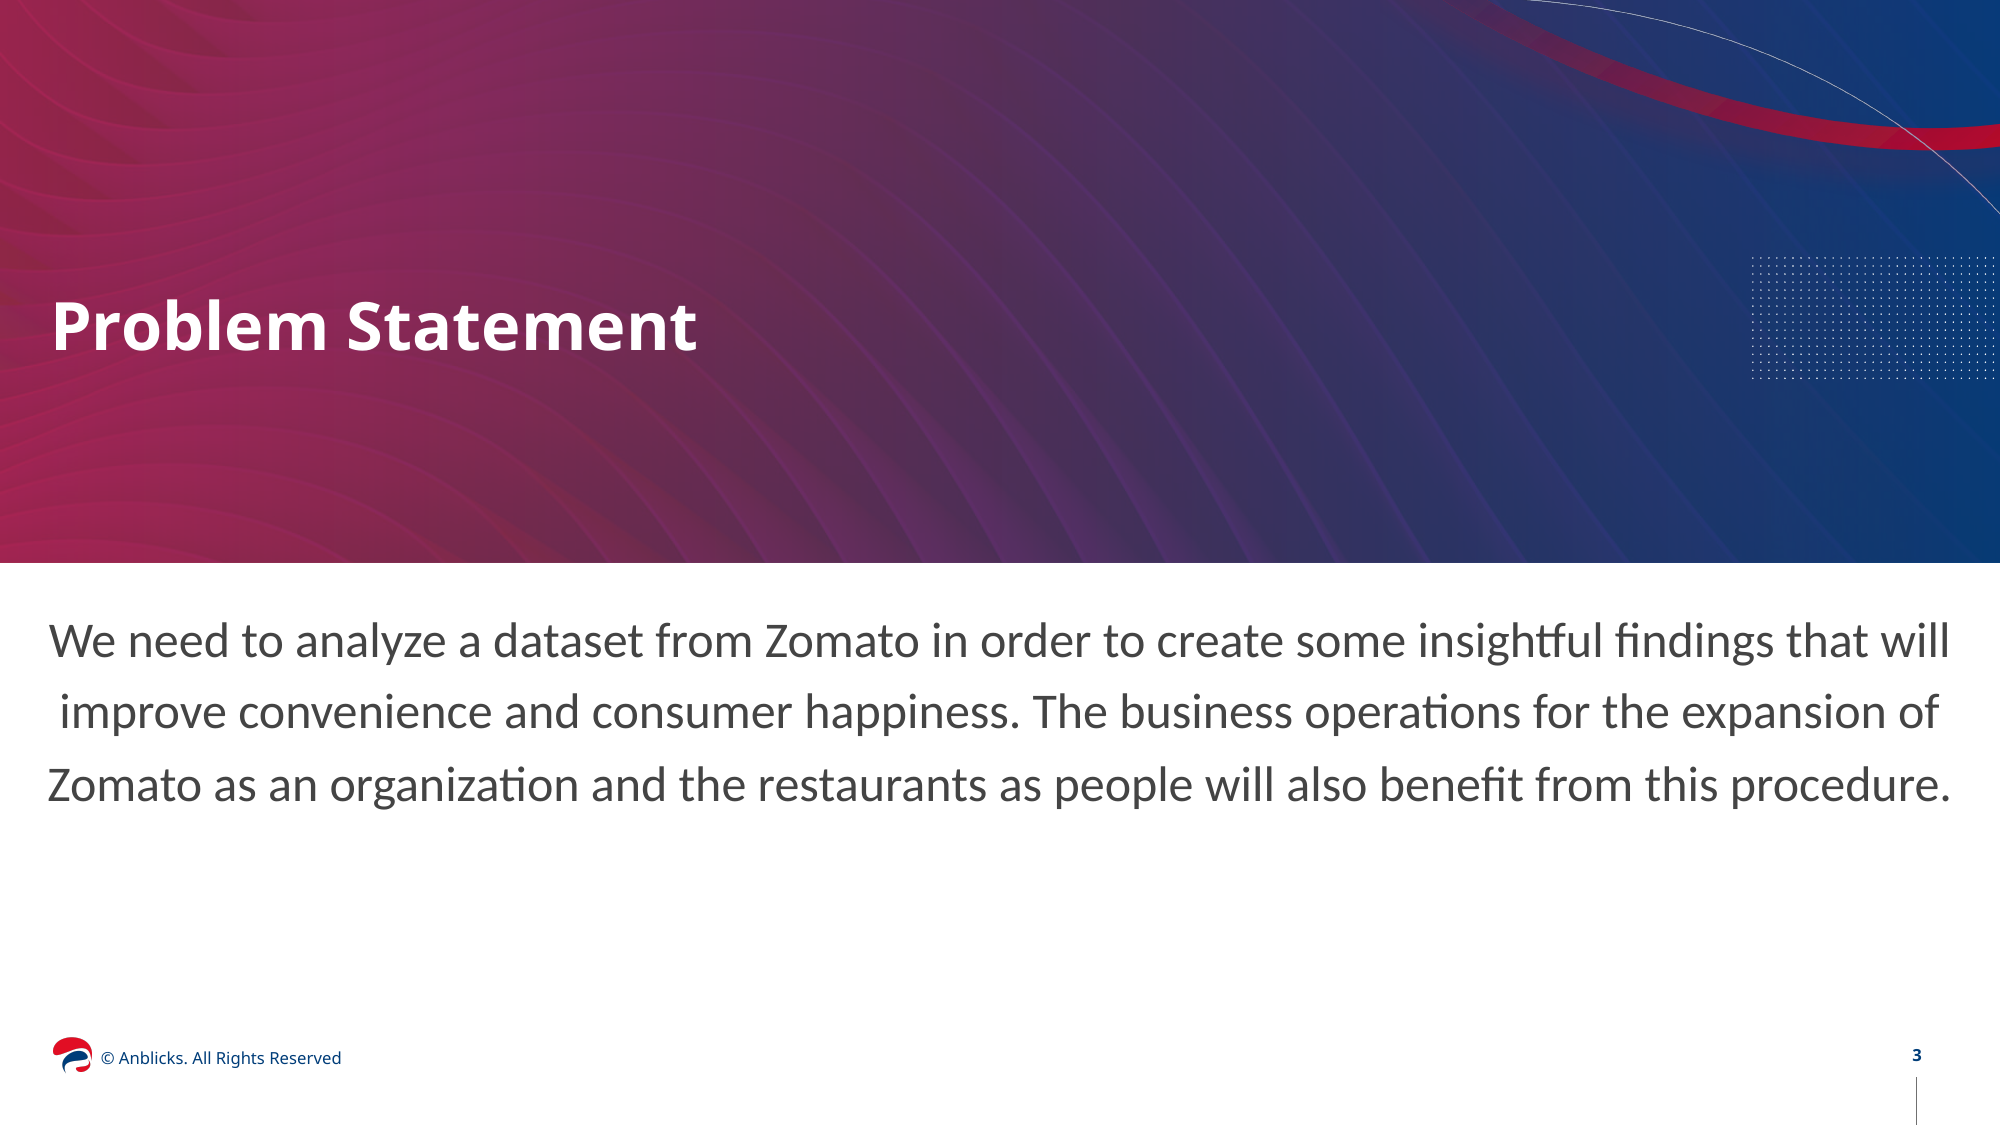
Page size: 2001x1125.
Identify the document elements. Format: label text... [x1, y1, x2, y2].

title Problem Statement​ [35, 252, 1599, 378]
subtitle We need to analyze a dataset from Zomato in order to create some insightful findings that will improve convenience and consumer happiness. The business operations for the expansion of Zomato as an organization and the restaurants as people will also benefit from this procedure. [17, 587, 1983, 995]
picture [1380, 0, 2000, 238]
picture [53, 1037, 92, 1074]
